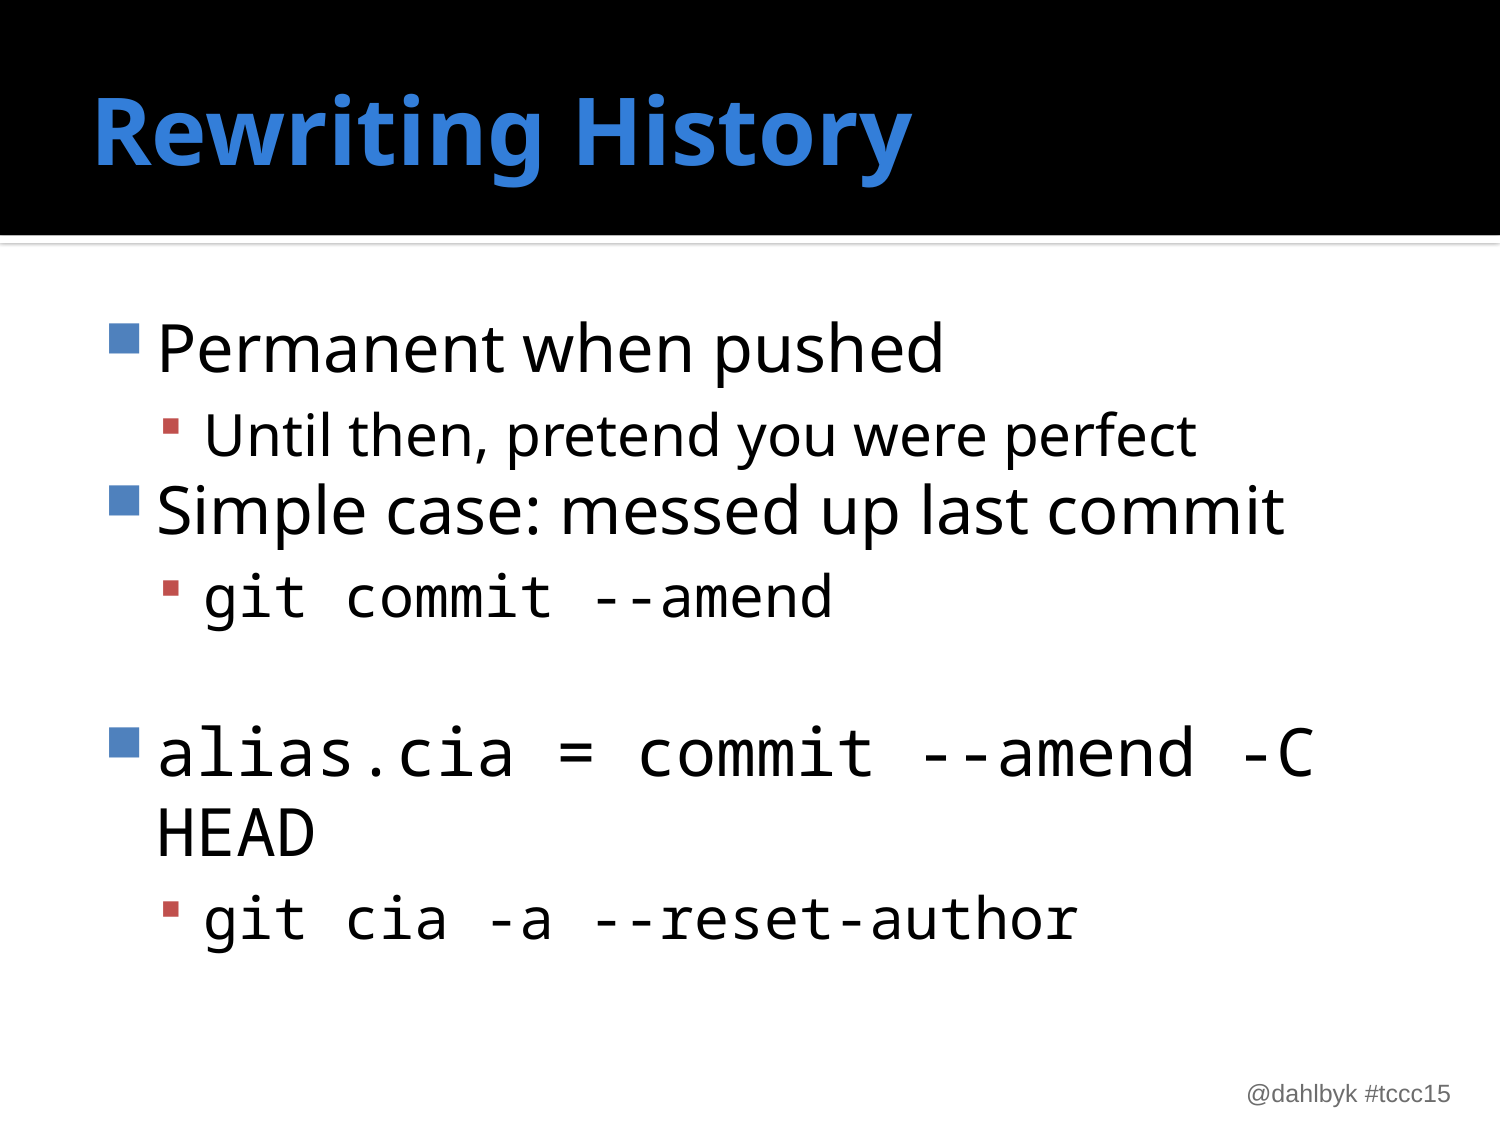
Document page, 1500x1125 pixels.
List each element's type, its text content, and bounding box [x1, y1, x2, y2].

title Rewriting History [75, 25, 1425, 231]
slide_number @dahlbyk #tccc15 [1074, 1062, 1467, 1108]
list Permanent when pushed Until then, pretend you were perfect Simple case: messed up last commit git commit --amend alias.cia = commit --amend -C HEAD git cia -a --reset-author [75, 291, 1425, 1050]
